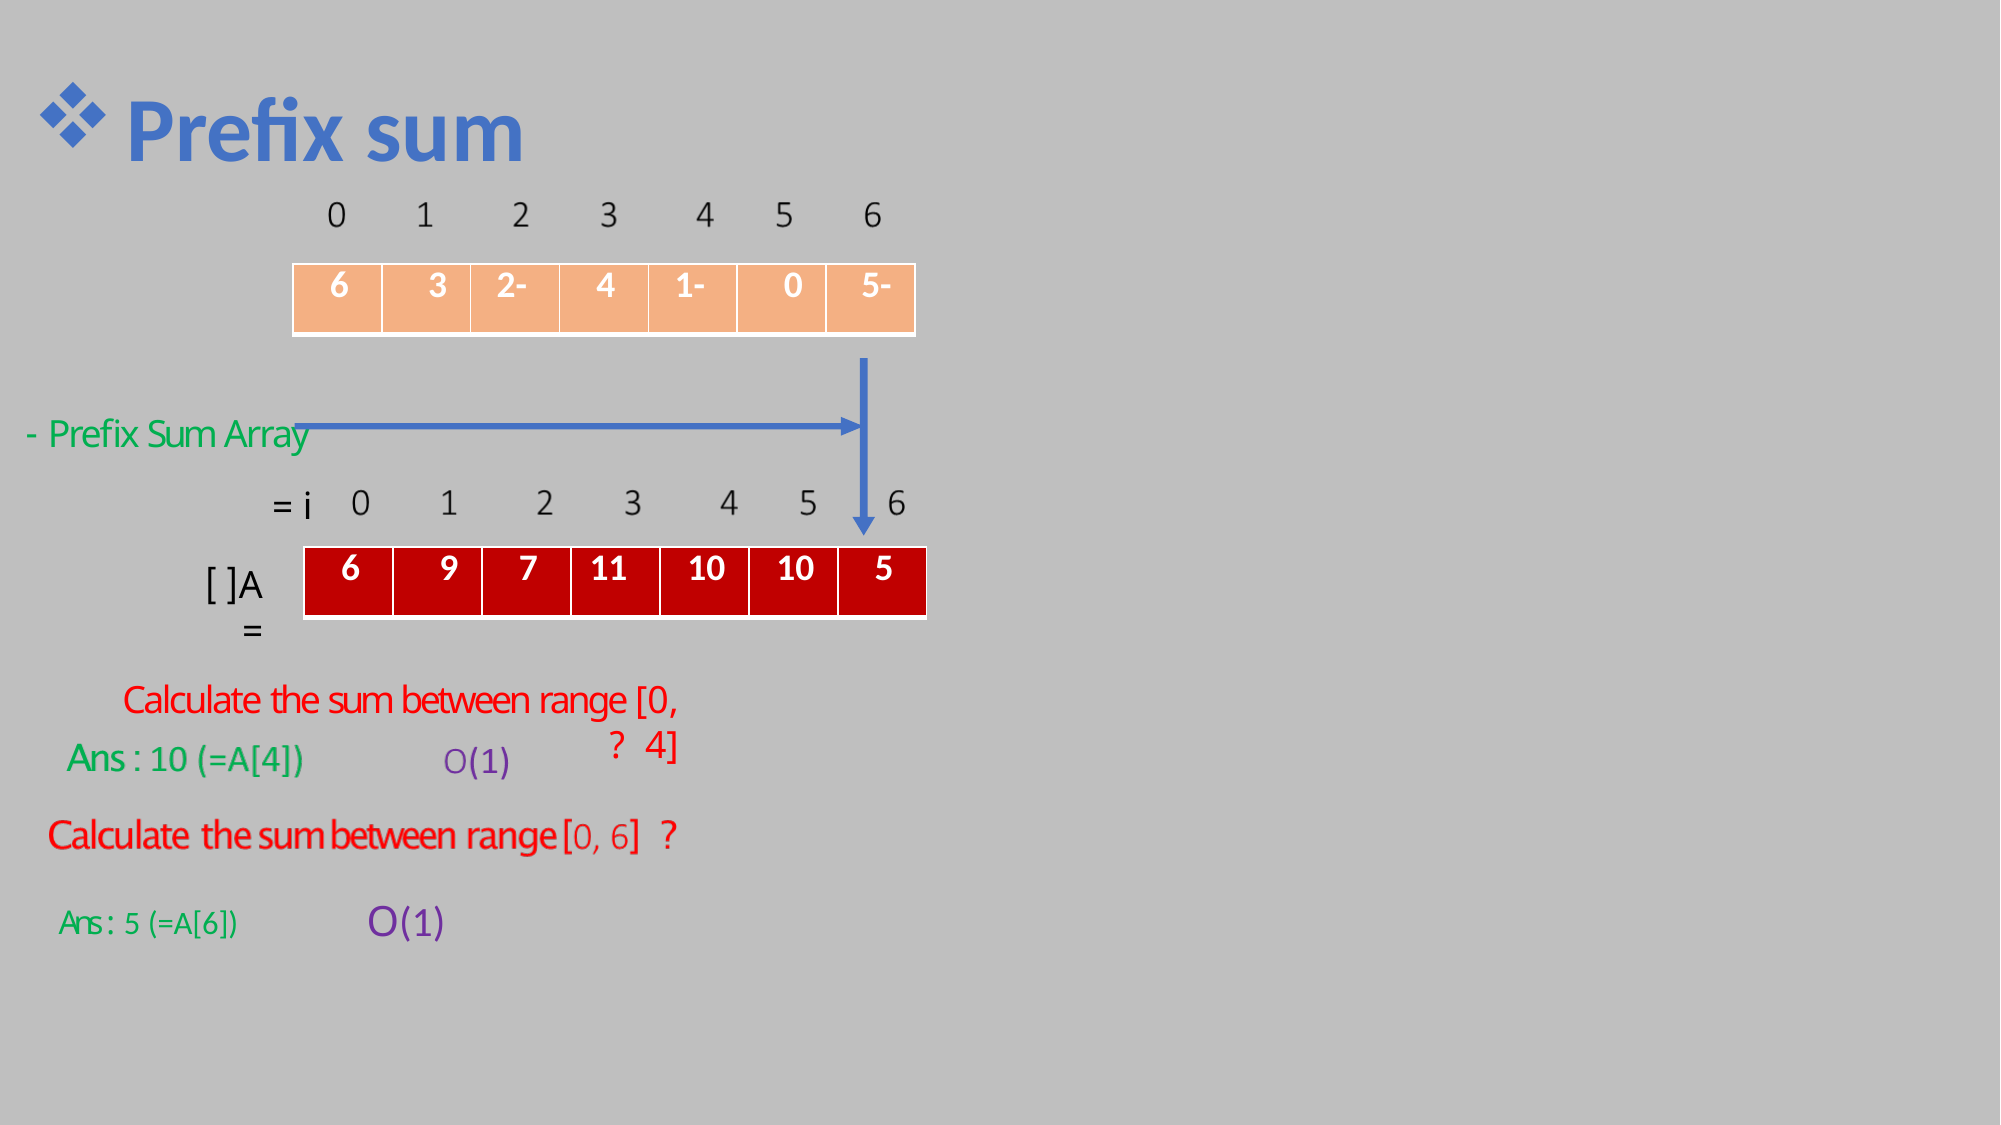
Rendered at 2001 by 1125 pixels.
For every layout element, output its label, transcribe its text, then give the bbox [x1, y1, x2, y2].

table_header -1 [649, 265, 736, 332]
table_header 7 [483, 548, 570, 615]
table_header 5 [839, 548, 926, 615]
picture [303, 178, 905, 260]
table_header 0 [738, 265, 825, 332]
picture [328, 466, 929, 548]
table_header 10 [661, 548, 748, 615]
title Prefix sum [17, 23, 1743, 241]
table_header 11 [572, 548, 659, 615]
table_header -2 [471, 265, 559, 332]
picture [24, 723, 701, 885]
table_header 10 [750, 548, 837, 615]
table_header -5 [827, 265, 914, 332]
text_box Calculate the sum between range [0, 4] ? [43, 673, 681, 766]
text_box [294, 358, 868, 466]
text_box Prefix Sum Array - i = [17, 407, 313, 528]
text_box A[ ] = [179, 558, 265, 651]
table_header 6 [294, 265, 381, 332]
text_box Ans : 5 (=A[6]) O(1) [43, 872, 1054, 956]
list [137, 299, 1863, 1014]
table_header 4 [560, 265, 648, 332]
table_header 6 [305, 548, 392, 615]
table_header 9 [394, 548, 481, 615]
table_header 3 [383, 265, 470, 332]
